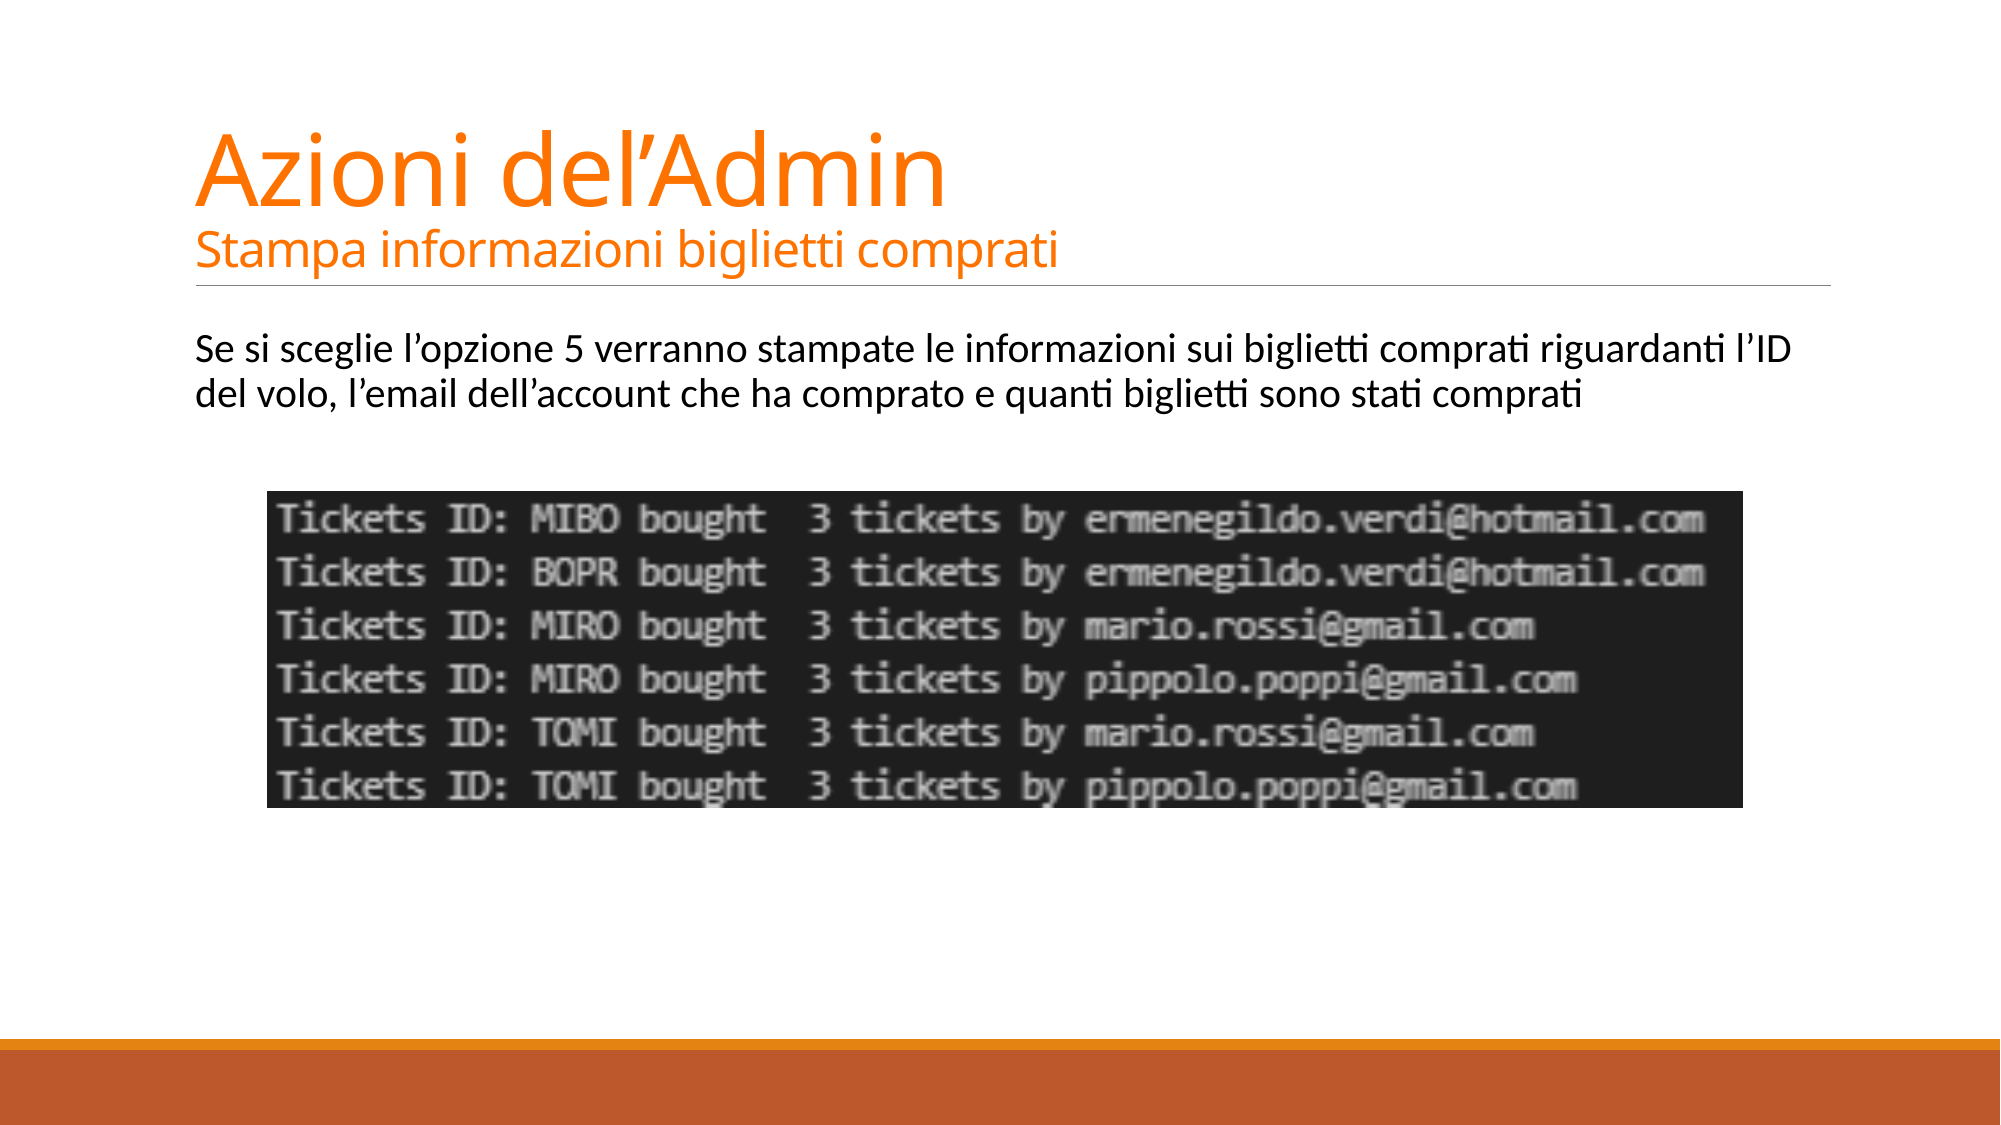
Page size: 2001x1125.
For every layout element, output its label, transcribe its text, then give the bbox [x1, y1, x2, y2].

title Azioni del’Admin Stampa informazioni biglietti comprati [180, 47, 1830, 285]
text_box Se si sceglie l’opzione 5 verranno stampate le informazioni sui biglietti comprati riguardanti l’ID del volo, l’email dell’account che ha comprato e quanti biglietti sono stati comprati [179, 318, 1830, 1033]
picture [267, 491, 1743, 808]
